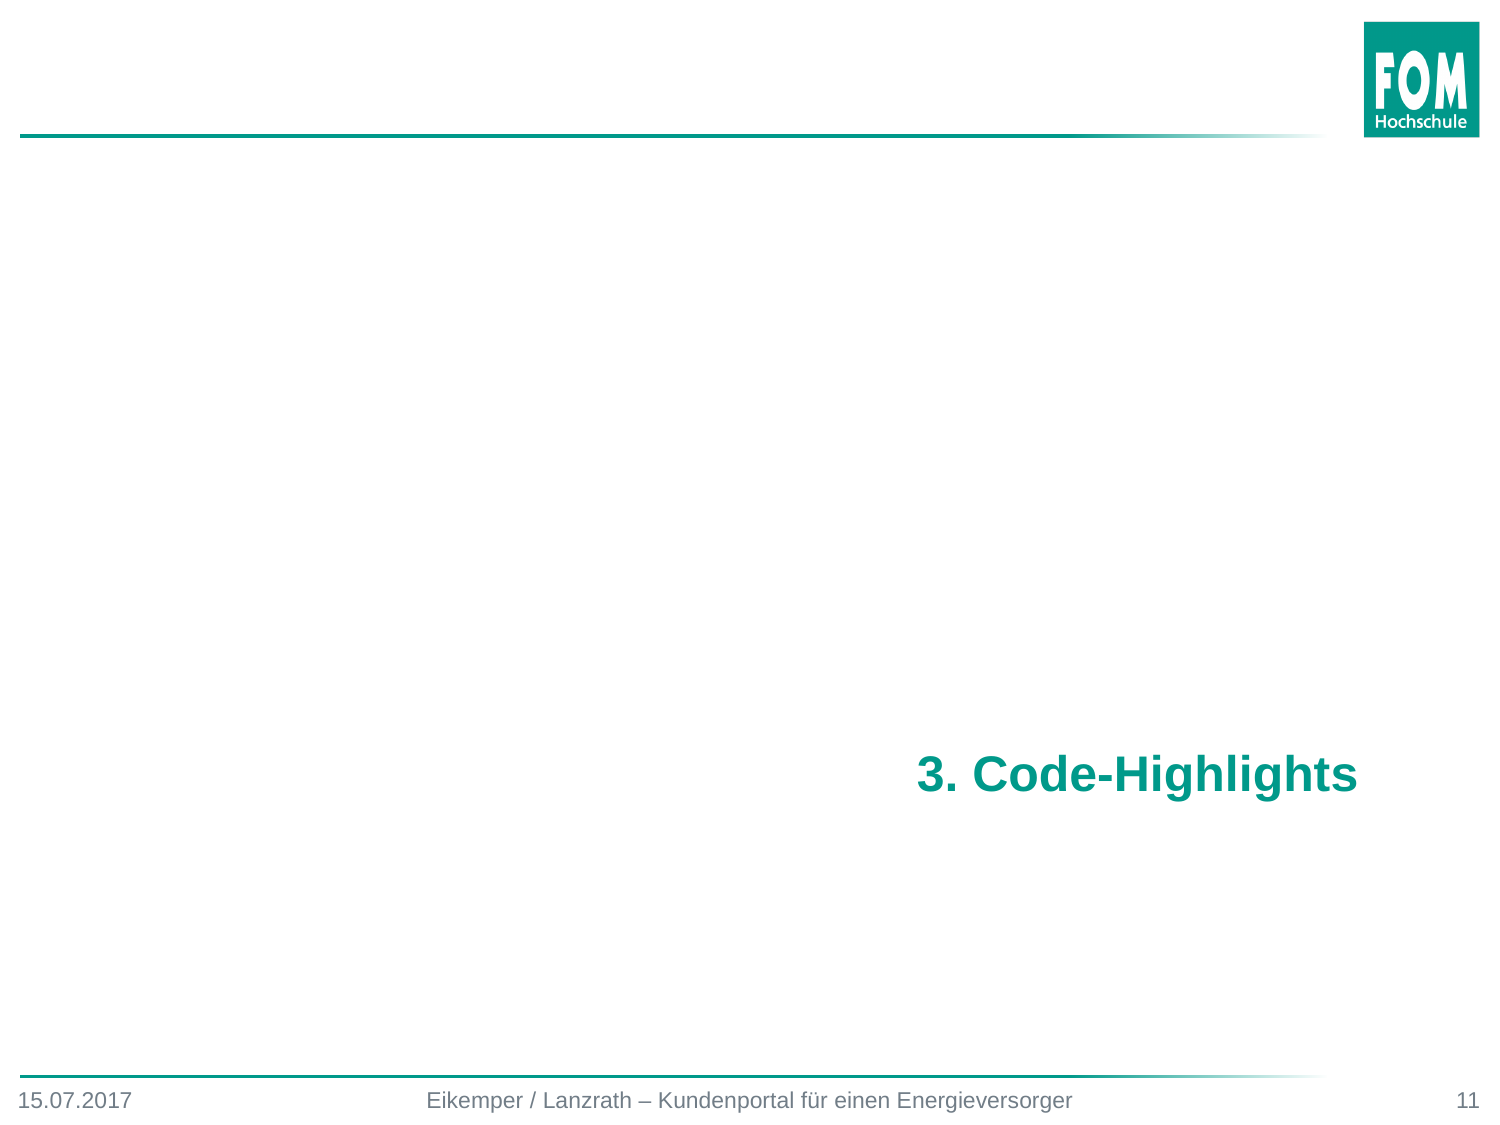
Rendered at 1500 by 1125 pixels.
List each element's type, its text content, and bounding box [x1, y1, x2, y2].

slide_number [2, 1078, 253, 1125]
picture [1363, 21, 1480, 138]
list 3. Code-Highlights [260, 604, 1374, 810]
slide_number 11 [1245, 1078, 1495, 1125]
footer Eikemper / Lanzrath – Kundenportal für einen Energieversorger [293, 1078, 1207, 1125]
